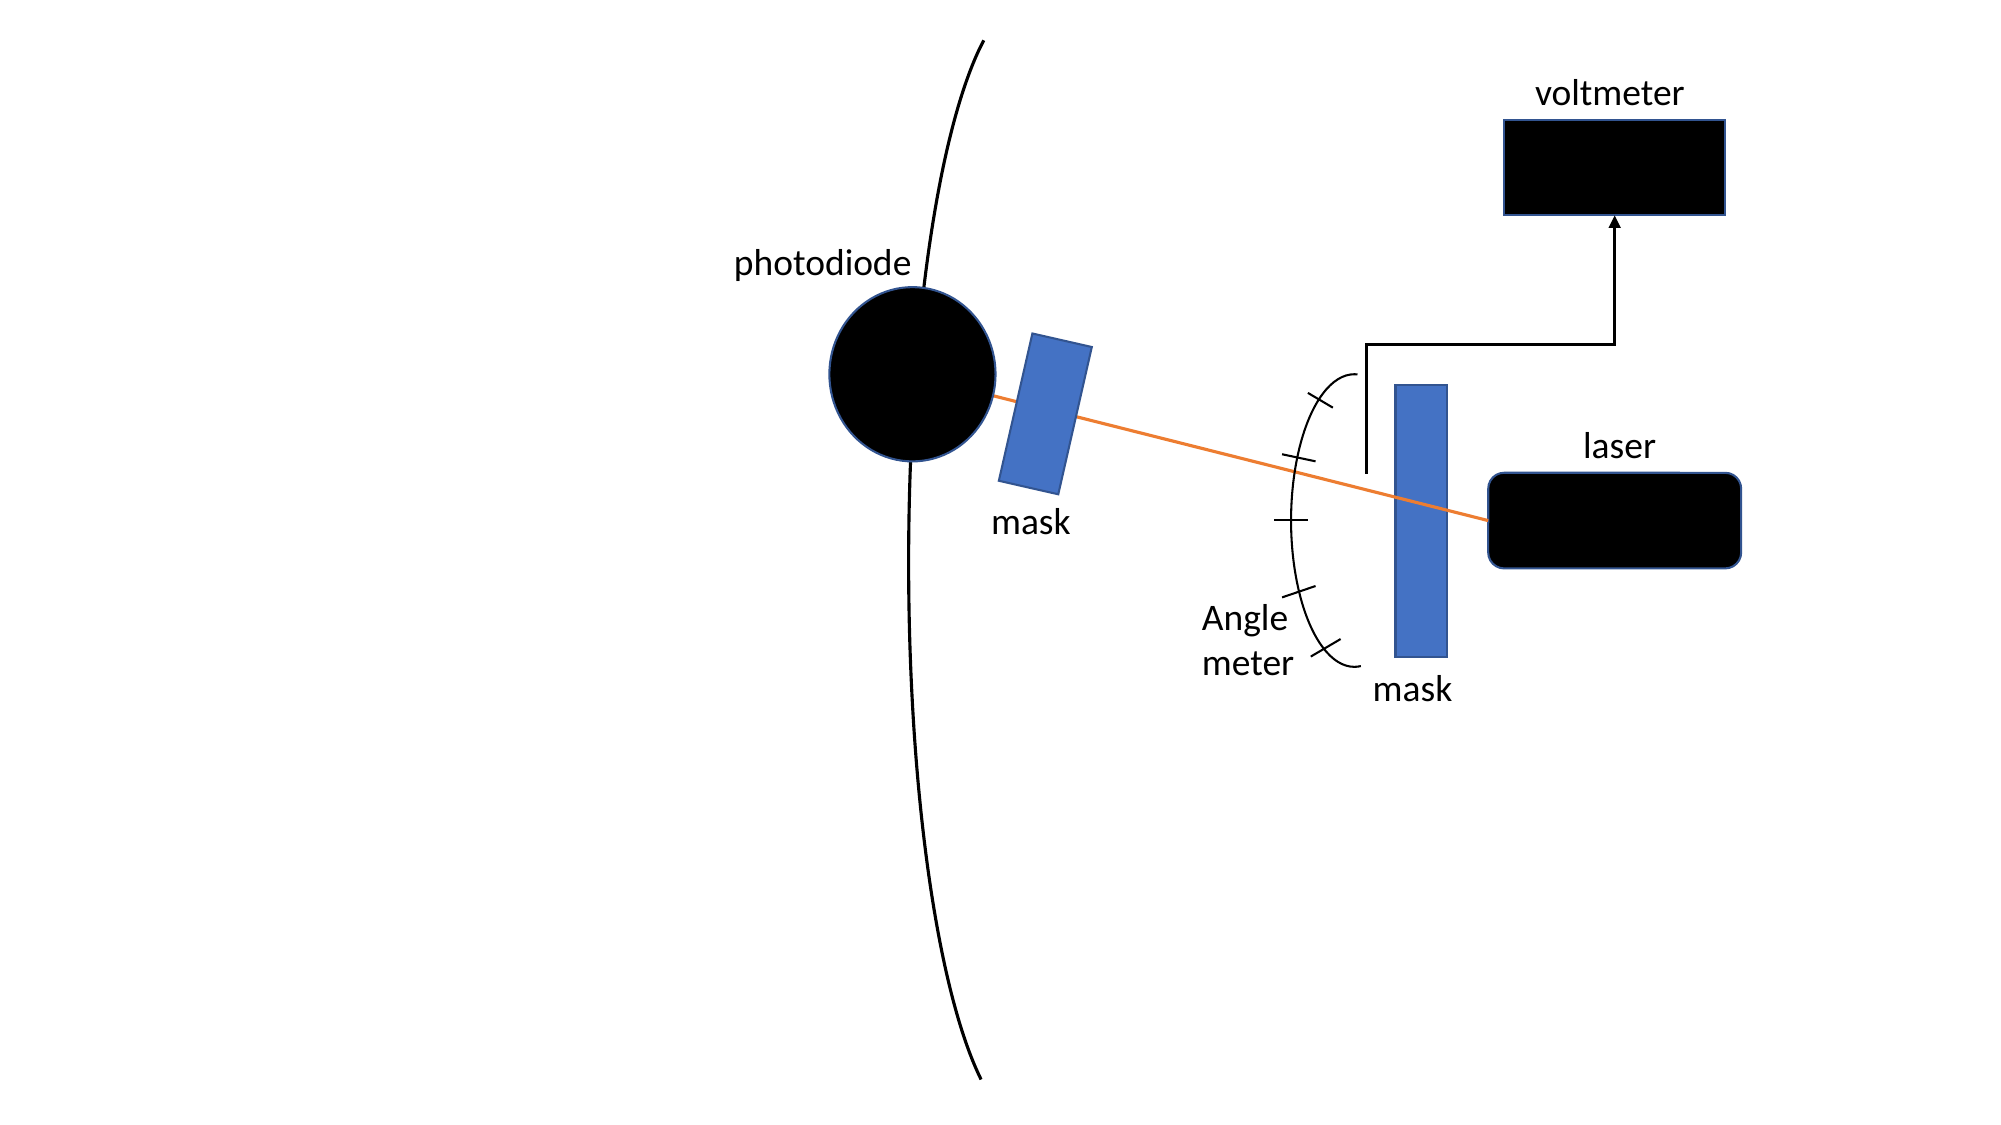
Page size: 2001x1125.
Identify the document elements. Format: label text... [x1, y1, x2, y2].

text_box [1487, 471, 1743, 570]
text_box voltmeter [1520, 60, 1725, 120]
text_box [1282, 585, 1316, 598]
text_box [1503, 119, 1726, 216]
text_box mask [976, 521, 1115, 550]
text_box laser [1568, 413, 1676, 474]
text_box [1282, 454, 1316, 462]
text_box [1394, 521, 1448, 656]
text_box [907, 463, 1029, 1081]
text_box mask [1358, 656, 1485, 717]
text_box Angle meter [1187, 585, 1325, 691]
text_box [1361, 220, 1620, 469]
text_box [1290, 521, 1361, 668]
text_box photodiode [719, 230, 932, 290]
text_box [1307, 392, 1333, 408]
text_box [930, 39, 1013, 375]
text_box [1021, 332, 1094, 375]
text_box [1310, 638, 1341, 657]
text_box [828, 288, 997, 463]
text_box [912, 375, 1489, 521]
